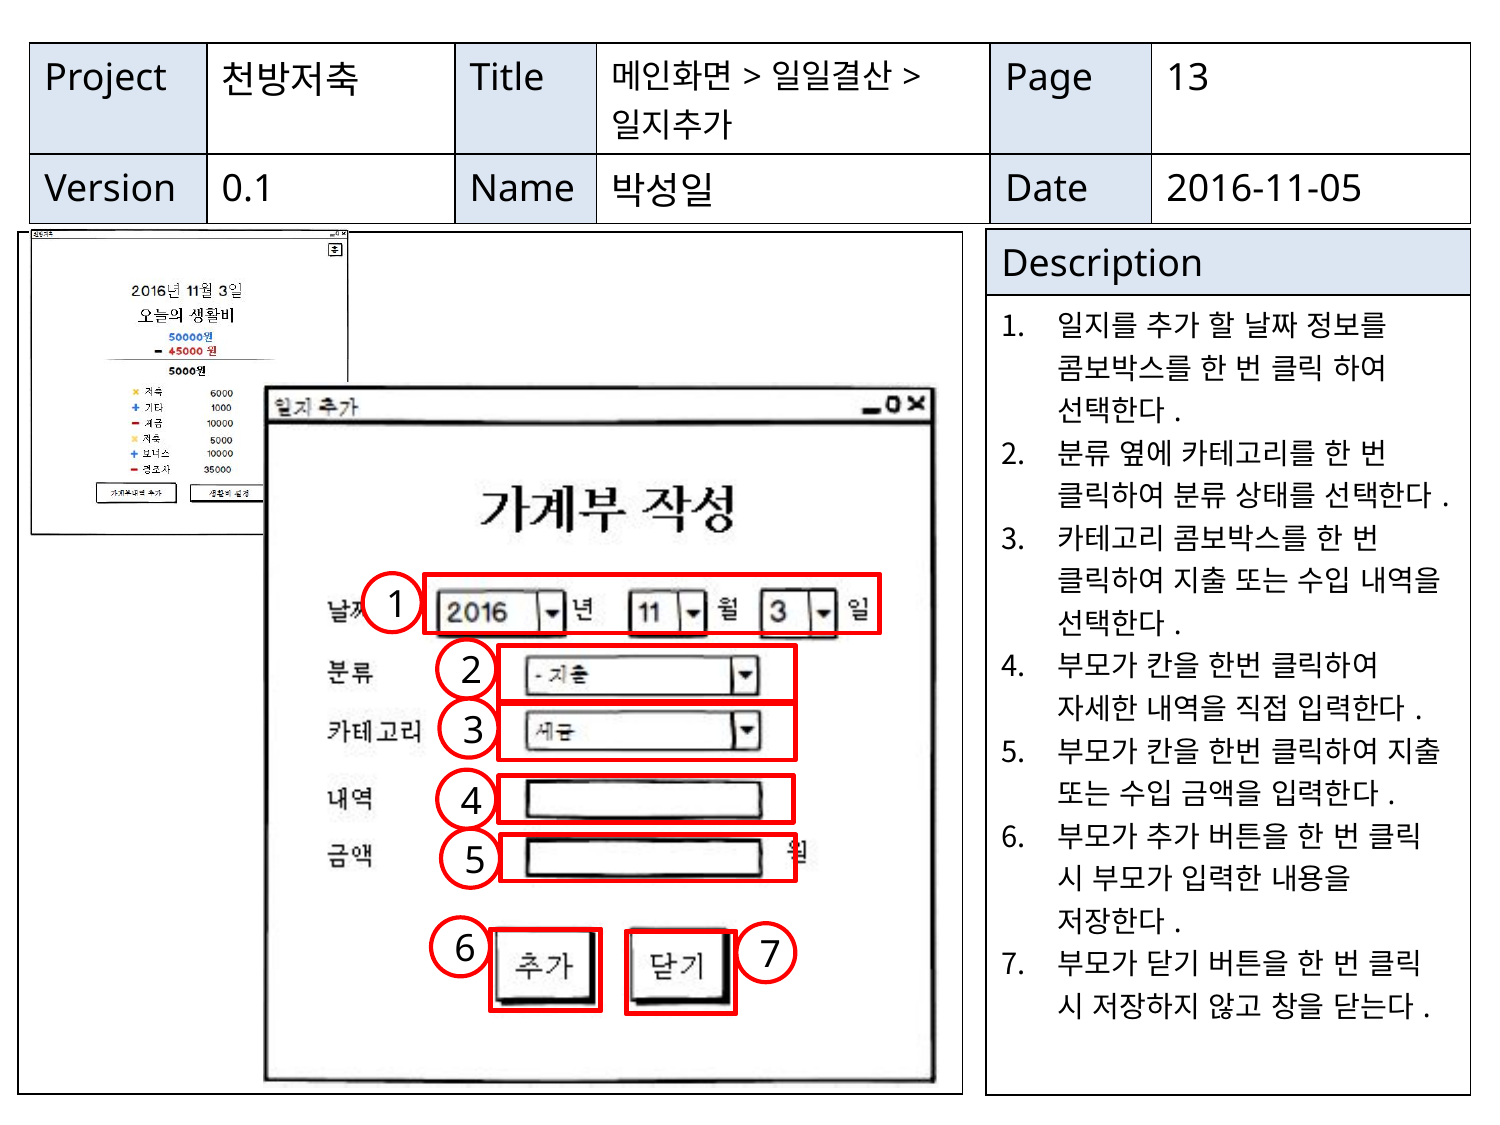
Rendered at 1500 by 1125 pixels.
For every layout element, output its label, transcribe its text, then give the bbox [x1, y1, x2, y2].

table_header Project [30, 44, 206, 153]
table_cell Date [991, 155, 1151, 223]
table_header 메인화면>일일결산>일지추가 [597, 44, 989, 153]
table_header 13 [1152, 44, 1470, 153]
table_cell 일지를 추가 할 날짜 정보를 콤보박스를 한 번 클릭 하여 선택한다. 분류 옆에 카테고리를 한 번 클릭하여 분류 상태를 선택한다. 카테고리 콤보박스를 한 번 클릭하여 지출 또는 수입 내역을 선택한다. 부모가 칸을 한번 클릭하여 자세한 내역을 직접 입력한다. 부모가 칸을 한번 클릭하여 지출 또는 수입 금액을 입력한다. 부모가 추가 버튼을 한 번 클릭 시 부모가 입력한 내용을 저장한다. 부모가 닫기 버튼을 한 번 클릭 시 저장하지 않고 창을 닫는다. [987, 296, 1470, 1094]
table_header Title [456, 44, 596, 153]
table_header [353, 233, 962, 1093]
table_cell 박성일 [597, 155, 989, 223]
table_header Description [987, 230, 1470, 294]
table_header 천방저축 [208, 44, 454, 153]
table_cell 2016-11-05 [1152, 155, 1470, 223]
table_header Page [991, 44, 1151, 153]
table_cell 0.1 [208, 155, 454, 223]
table_cell Name [456, 155, 596, 223]
picture [29, 228, 939, 1088]
table_cell Version [30, 155, 206, 223]
table_header [19, 233, 260, 1093]
